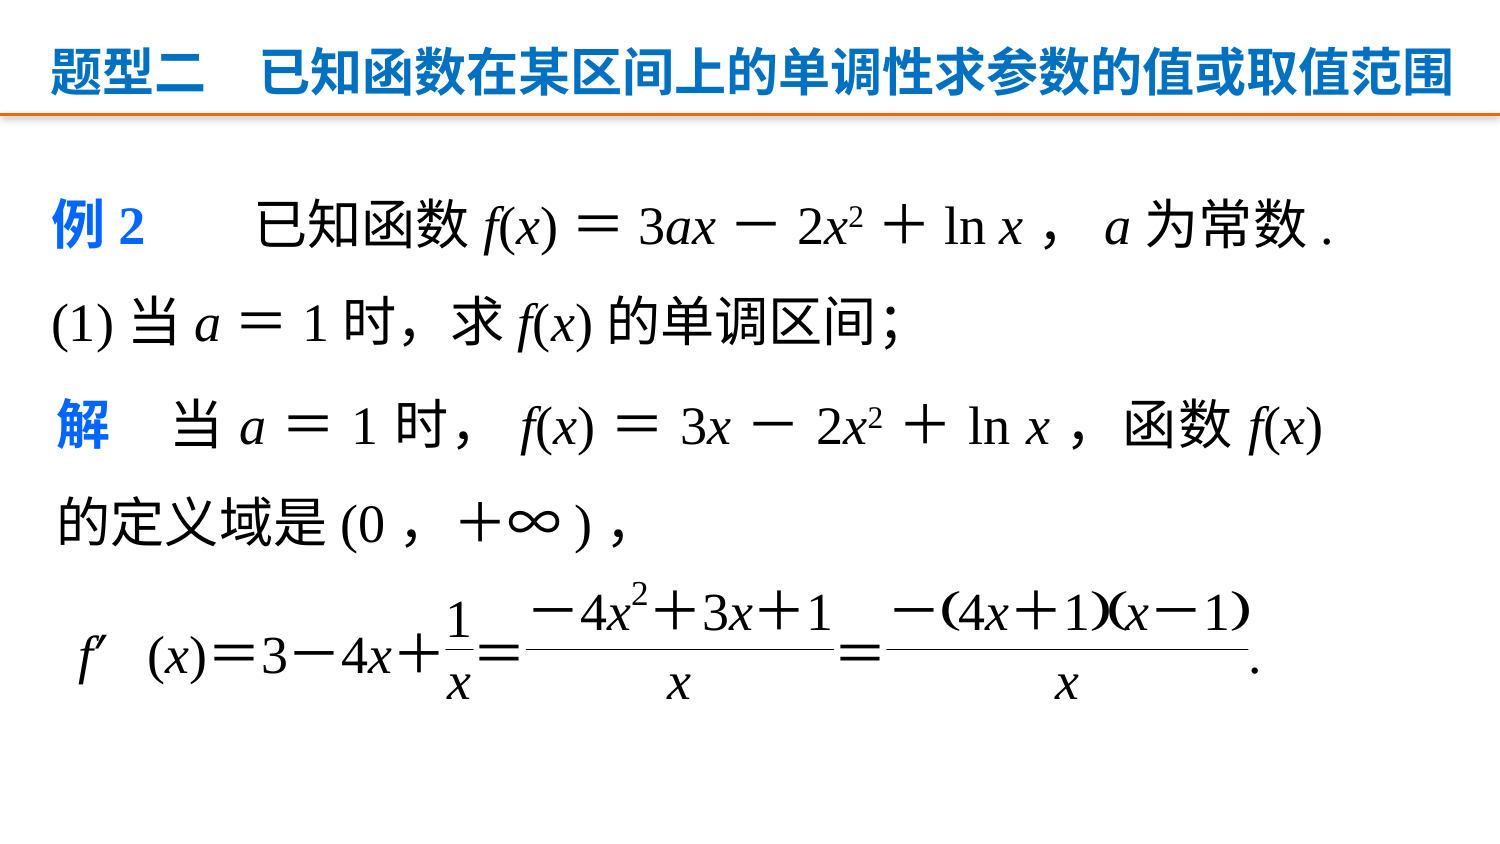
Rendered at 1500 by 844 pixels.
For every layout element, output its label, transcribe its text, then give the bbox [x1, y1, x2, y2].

text_box 题型二 已知函数在某区间上的单调性求参数的值或取值范围 [35, 32, 1470, 110]
text_box 解 当a＝1时，f(x)＝3x－2x2＋ln x，函数f(x)的定义域是(0，＋∞)， [41, 350, 1352, 561]
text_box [51, 574, 1500, 844]
text_box 例2 已知函数f(x)＝3ax－2x2＋ln x，a为常数. (1)当a＝1时，求f(x)的单调区间； [36, 150, 1447, 360]
